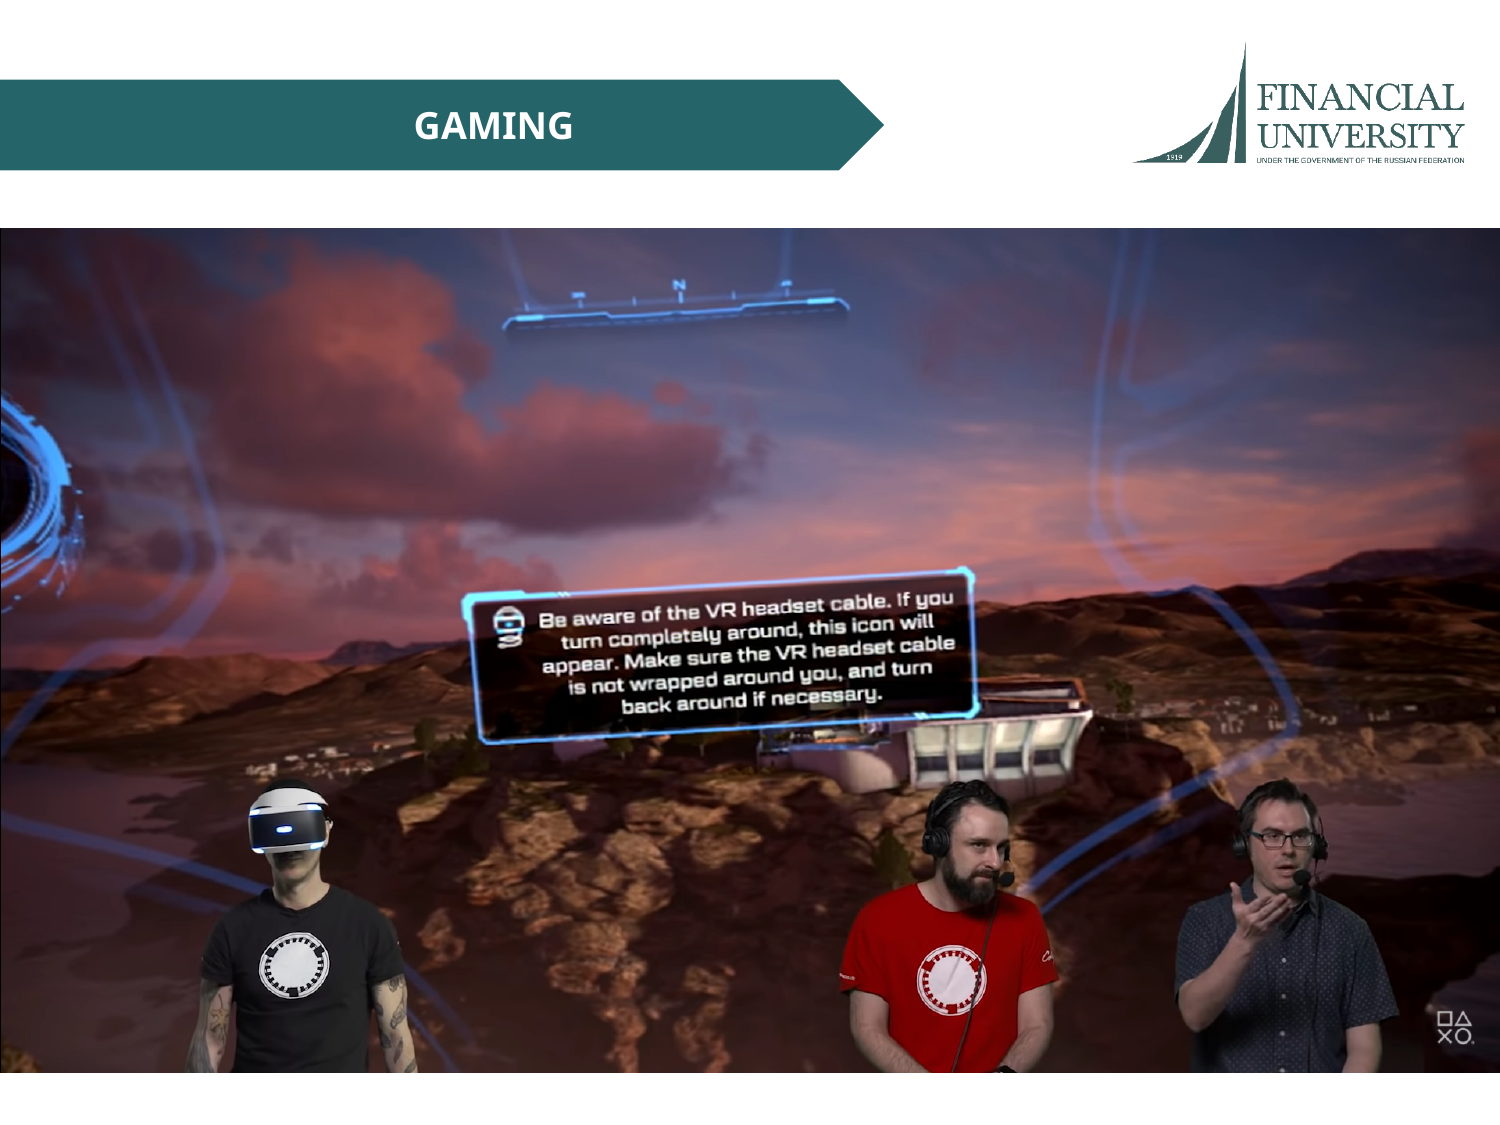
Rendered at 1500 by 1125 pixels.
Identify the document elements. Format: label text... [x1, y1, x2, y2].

text_box Gaming [399, 94, 590, 155]
picture [0, 228, 1500, 1073]
text_box [0, 78, 886, 172]
picture [1128, 36, 1466, 180]
